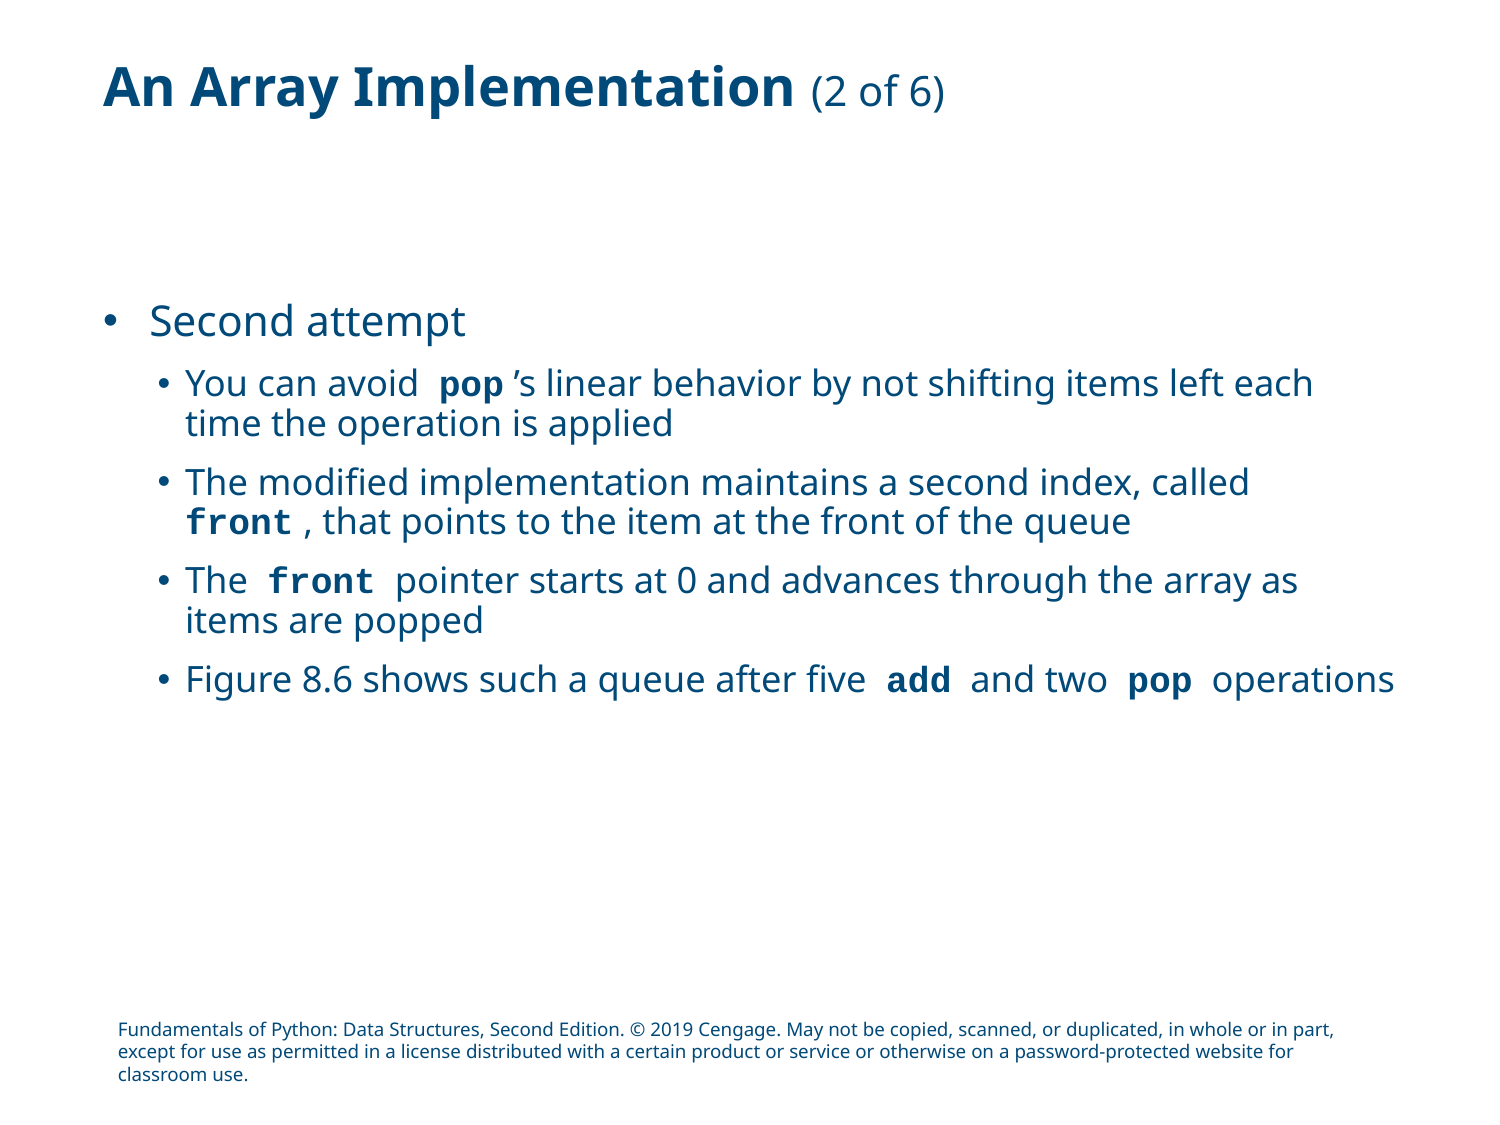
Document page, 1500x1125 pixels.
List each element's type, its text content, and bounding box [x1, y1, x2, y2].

list Second attempt You can avoid pop ’s linear behavior by not shifting items left each time the operation is applied The modified implementation maintains a second index, called front , that points to the item at the front of the queue The front pointer starts at 0 and advances through the array as items are popped Figure 8.6 shows such a queue after five add and two pop operations [103, 299, 1397, 738]
title An Array Implementation (2 of 6) [103, 59, 1397, 138]
footer Fundamentals of Python: Data Structures, Second Edition. © 2019 Cengage. May not be copied, scanned, or duplicated, in whole or in part, except for use as permitted in a license distributed with a certain product or service or otherwise on a password-protected website for classroom use. [103, 1009, 1397, 1070]
